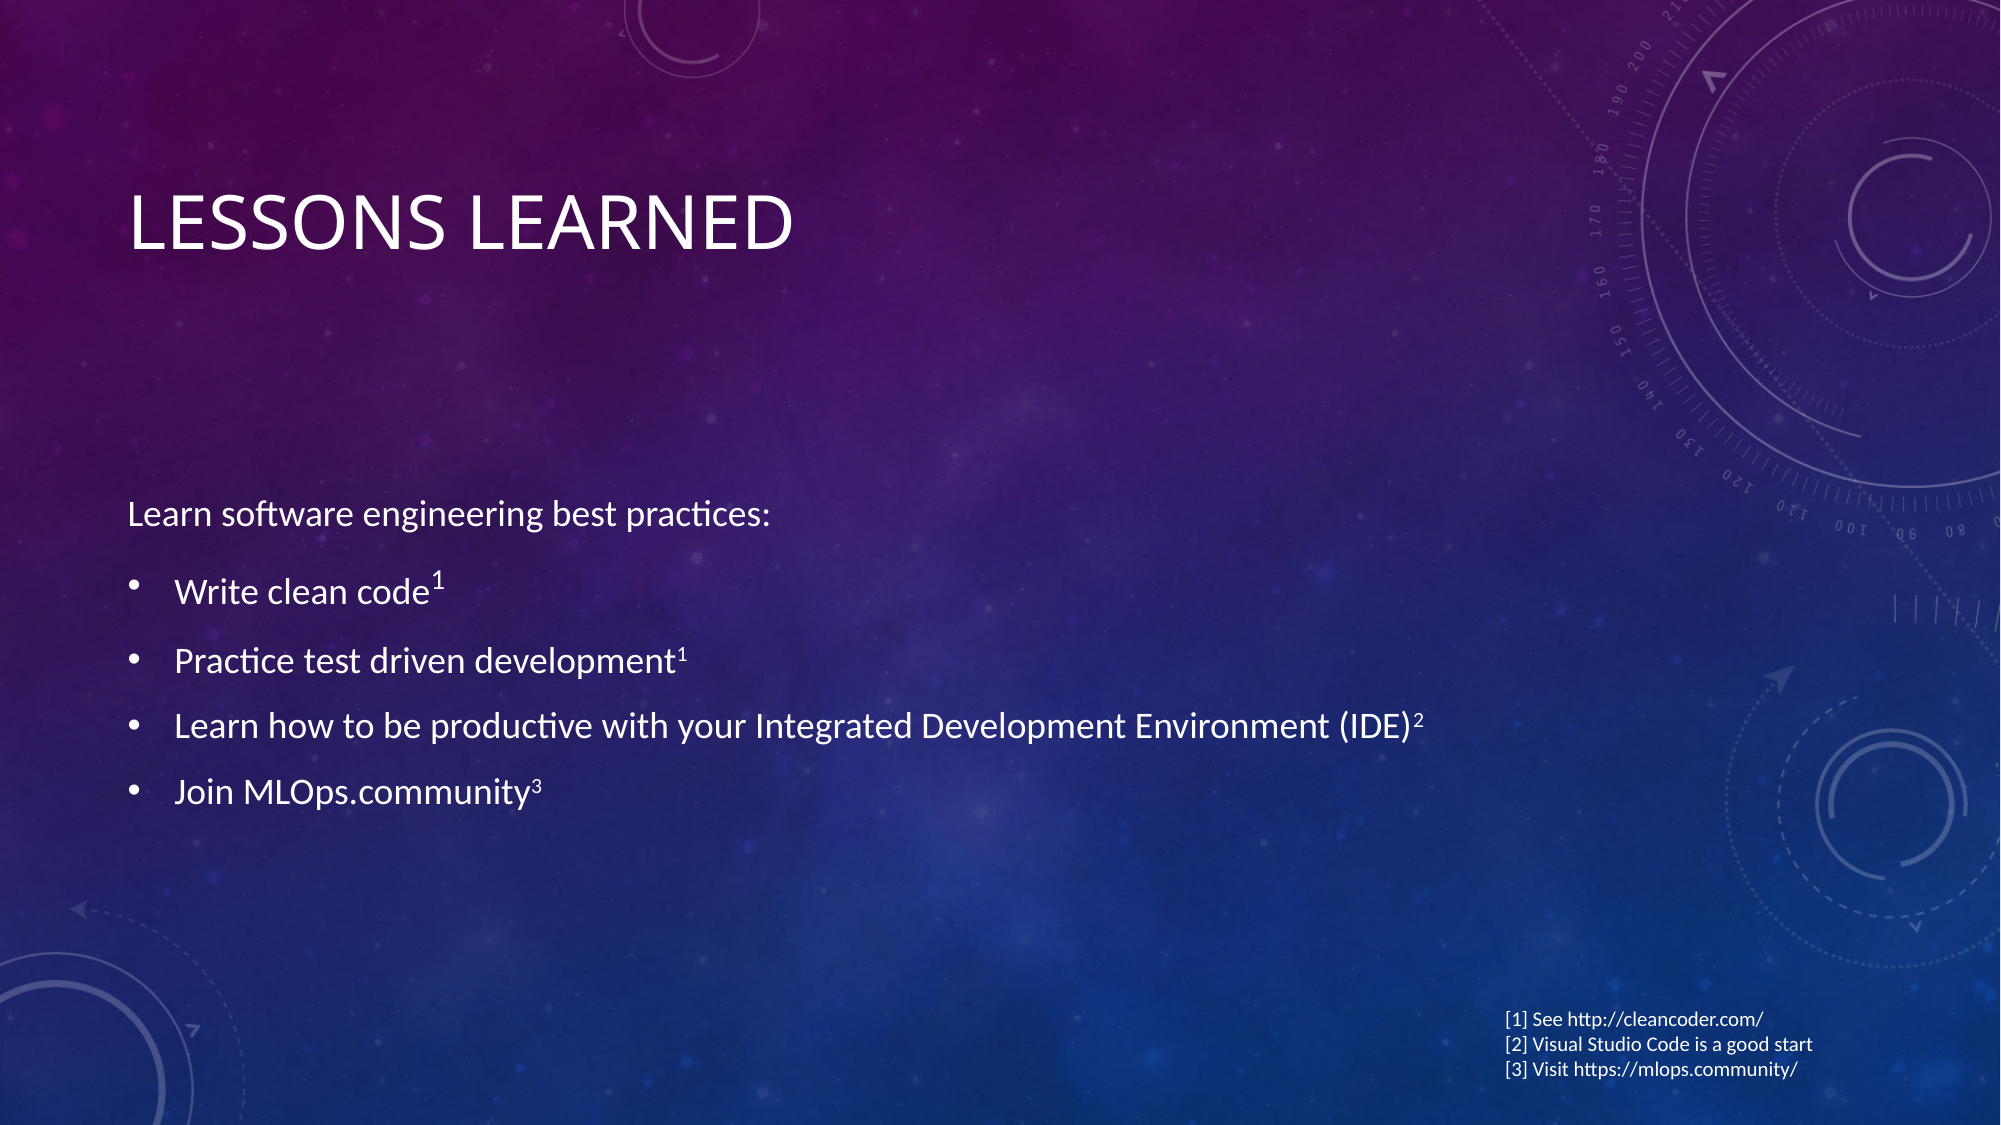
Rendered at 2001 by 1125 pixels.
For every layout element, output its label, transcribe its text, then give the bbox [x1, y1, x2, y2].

footer [1] See http://cleancoder.com/ [2] Visual Studio Code is a good start [3] Visit https://mlops.community/ [1490, 1013, 1902, 1074]
list Learn software engineering best practices: Write clean code1 Practice test driven development1 Learn how to be productive with your Integrated Development Environment (IDE)2 Join MLOps.community3 [112, 351, 1775, 950]
title Lessons Learned [112, 99, 1775, 339]
picture [0, 0, 2001, 1125]
